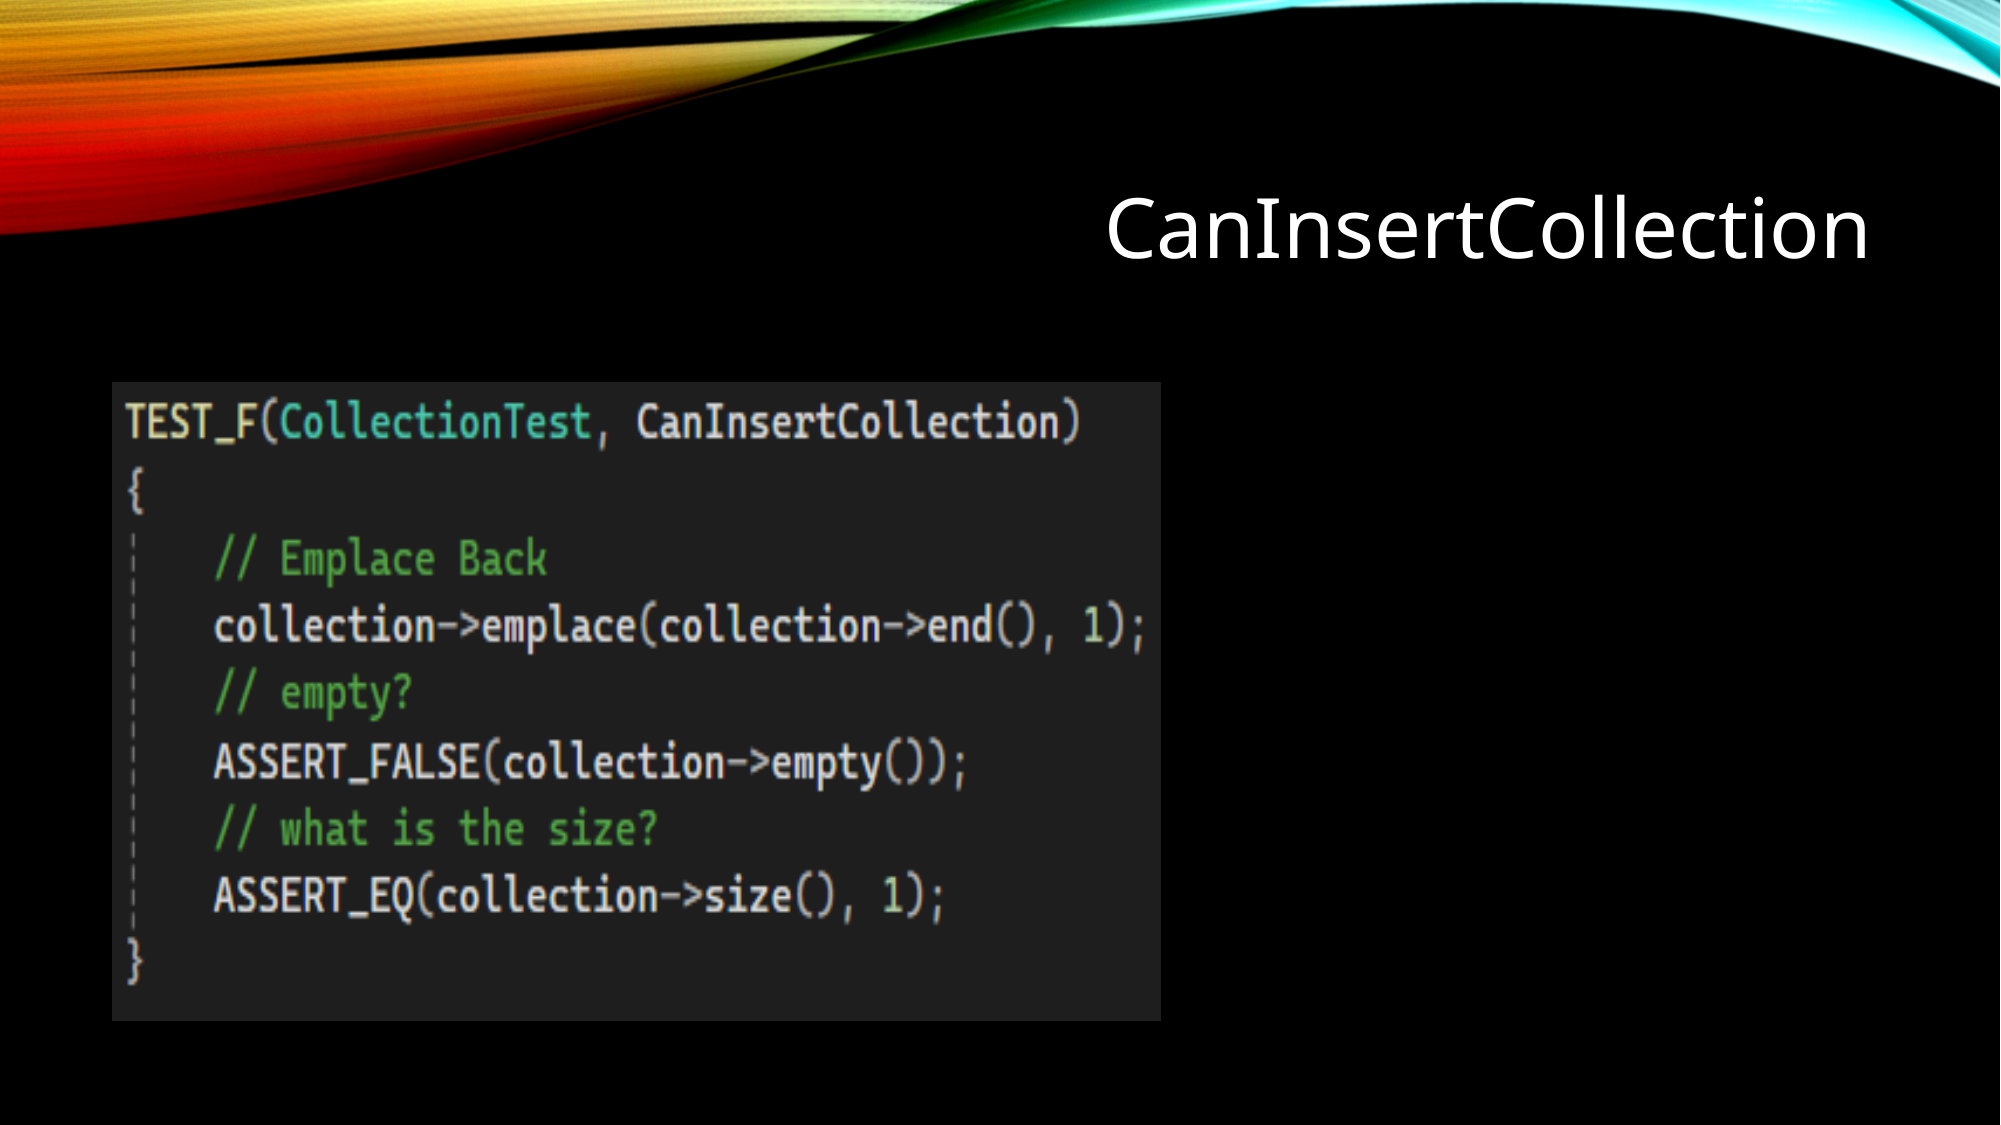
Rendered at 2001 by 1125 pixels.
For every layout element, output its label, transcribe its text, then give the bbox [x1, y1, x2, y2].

title CanInsertCollection [474, 125, 1888, 338]
picture [112, 382, 1162, 1021]
picture [0, 0, 2000, 237]
